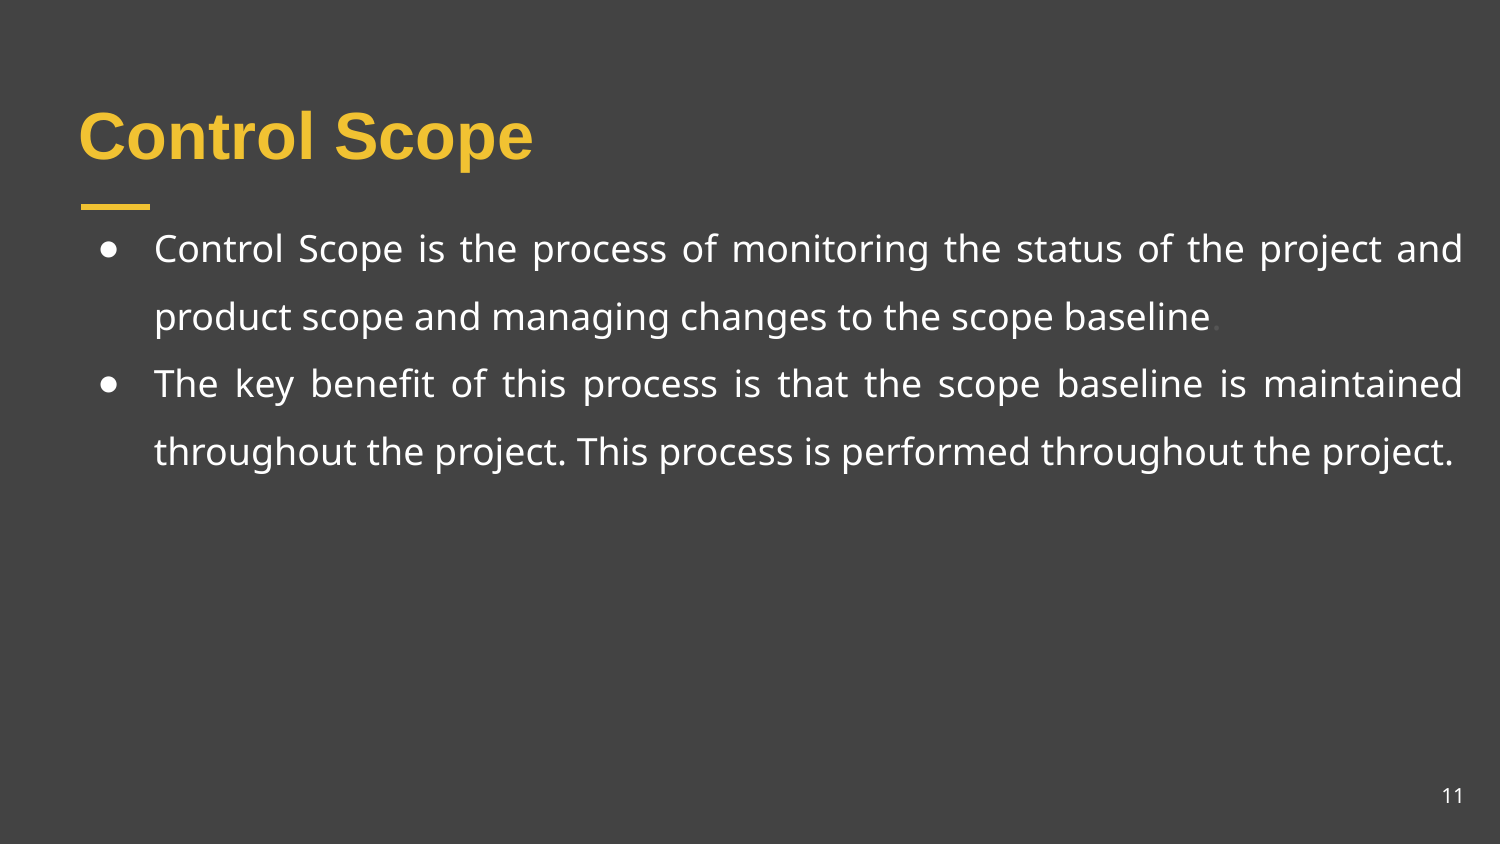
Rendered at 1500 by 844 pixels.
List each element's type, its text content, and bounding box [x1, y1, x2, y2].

list Control Scope is the process of monitoring the status of the project and product scope and managing changes to the scope baseline. The key benefit of this process is that the scope baseline is maintained throughout the project. This process is performed throughout the project. [63, 187, 1480, 750]
slide_number 11 [1389, 764, 1480, 830]
title Control Scope [63, 75, 1437, 187]
